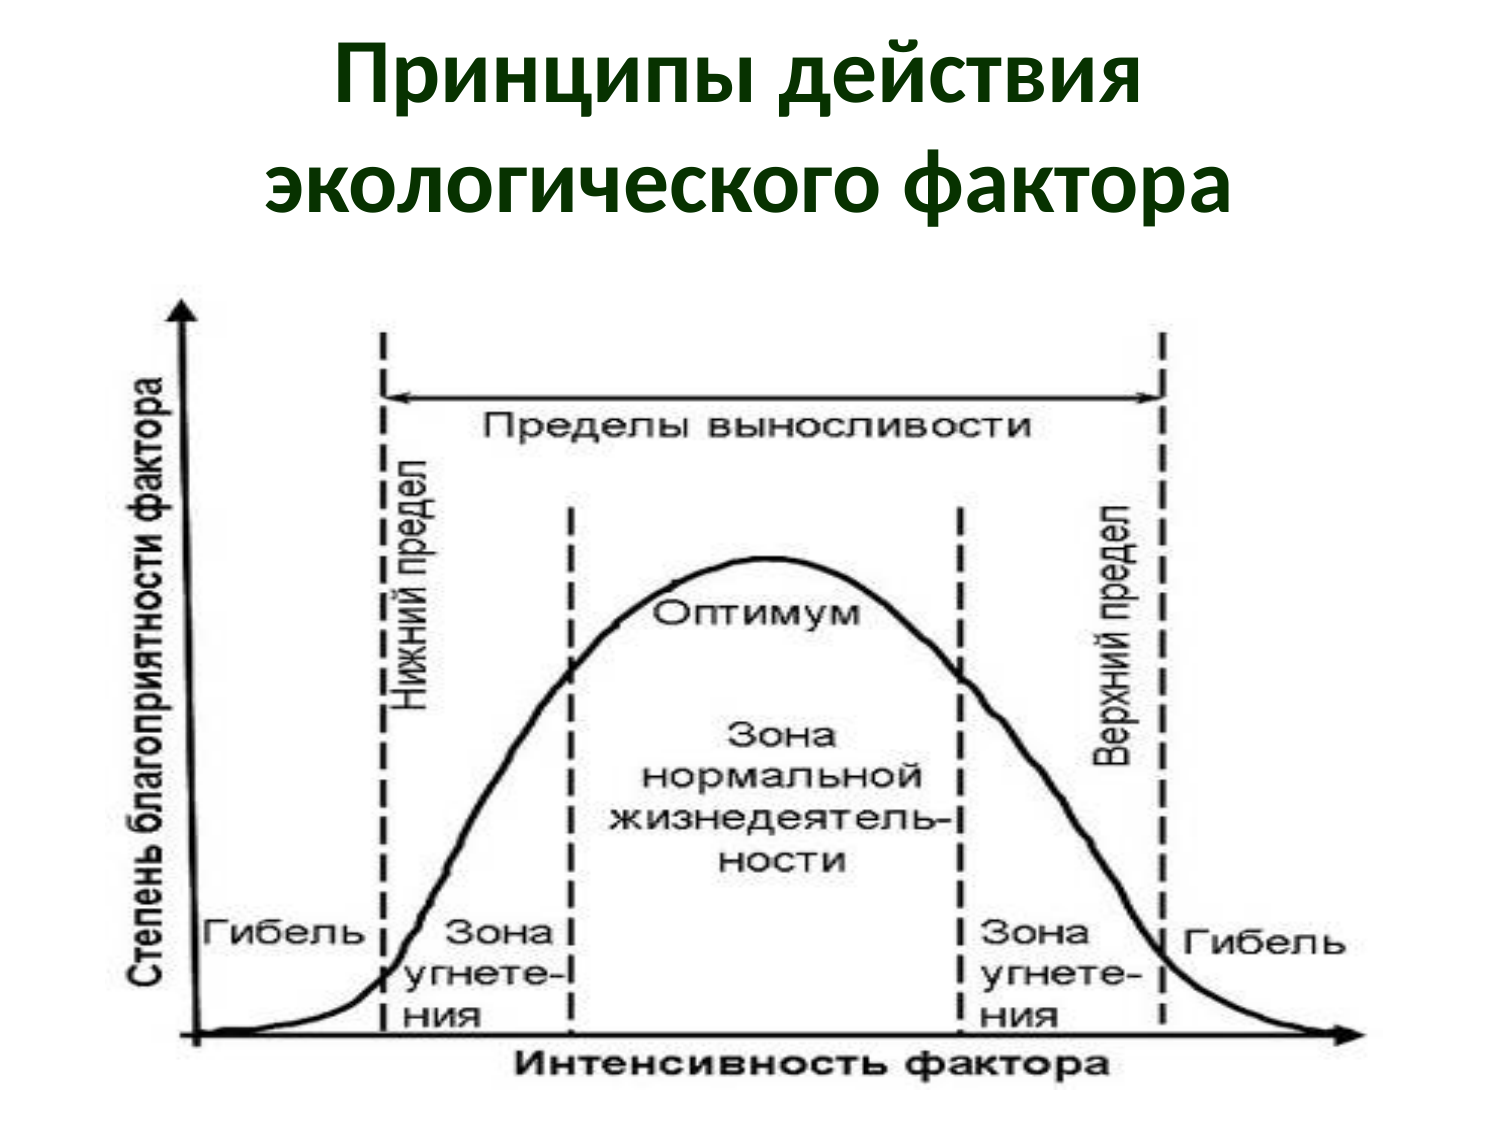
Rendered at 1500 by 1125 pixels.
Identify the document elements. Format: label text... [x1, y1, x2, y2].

picture [105, 234, 1383, 1091]
title Принципы действия экологического фактора [0, 0, 1500, 242]
